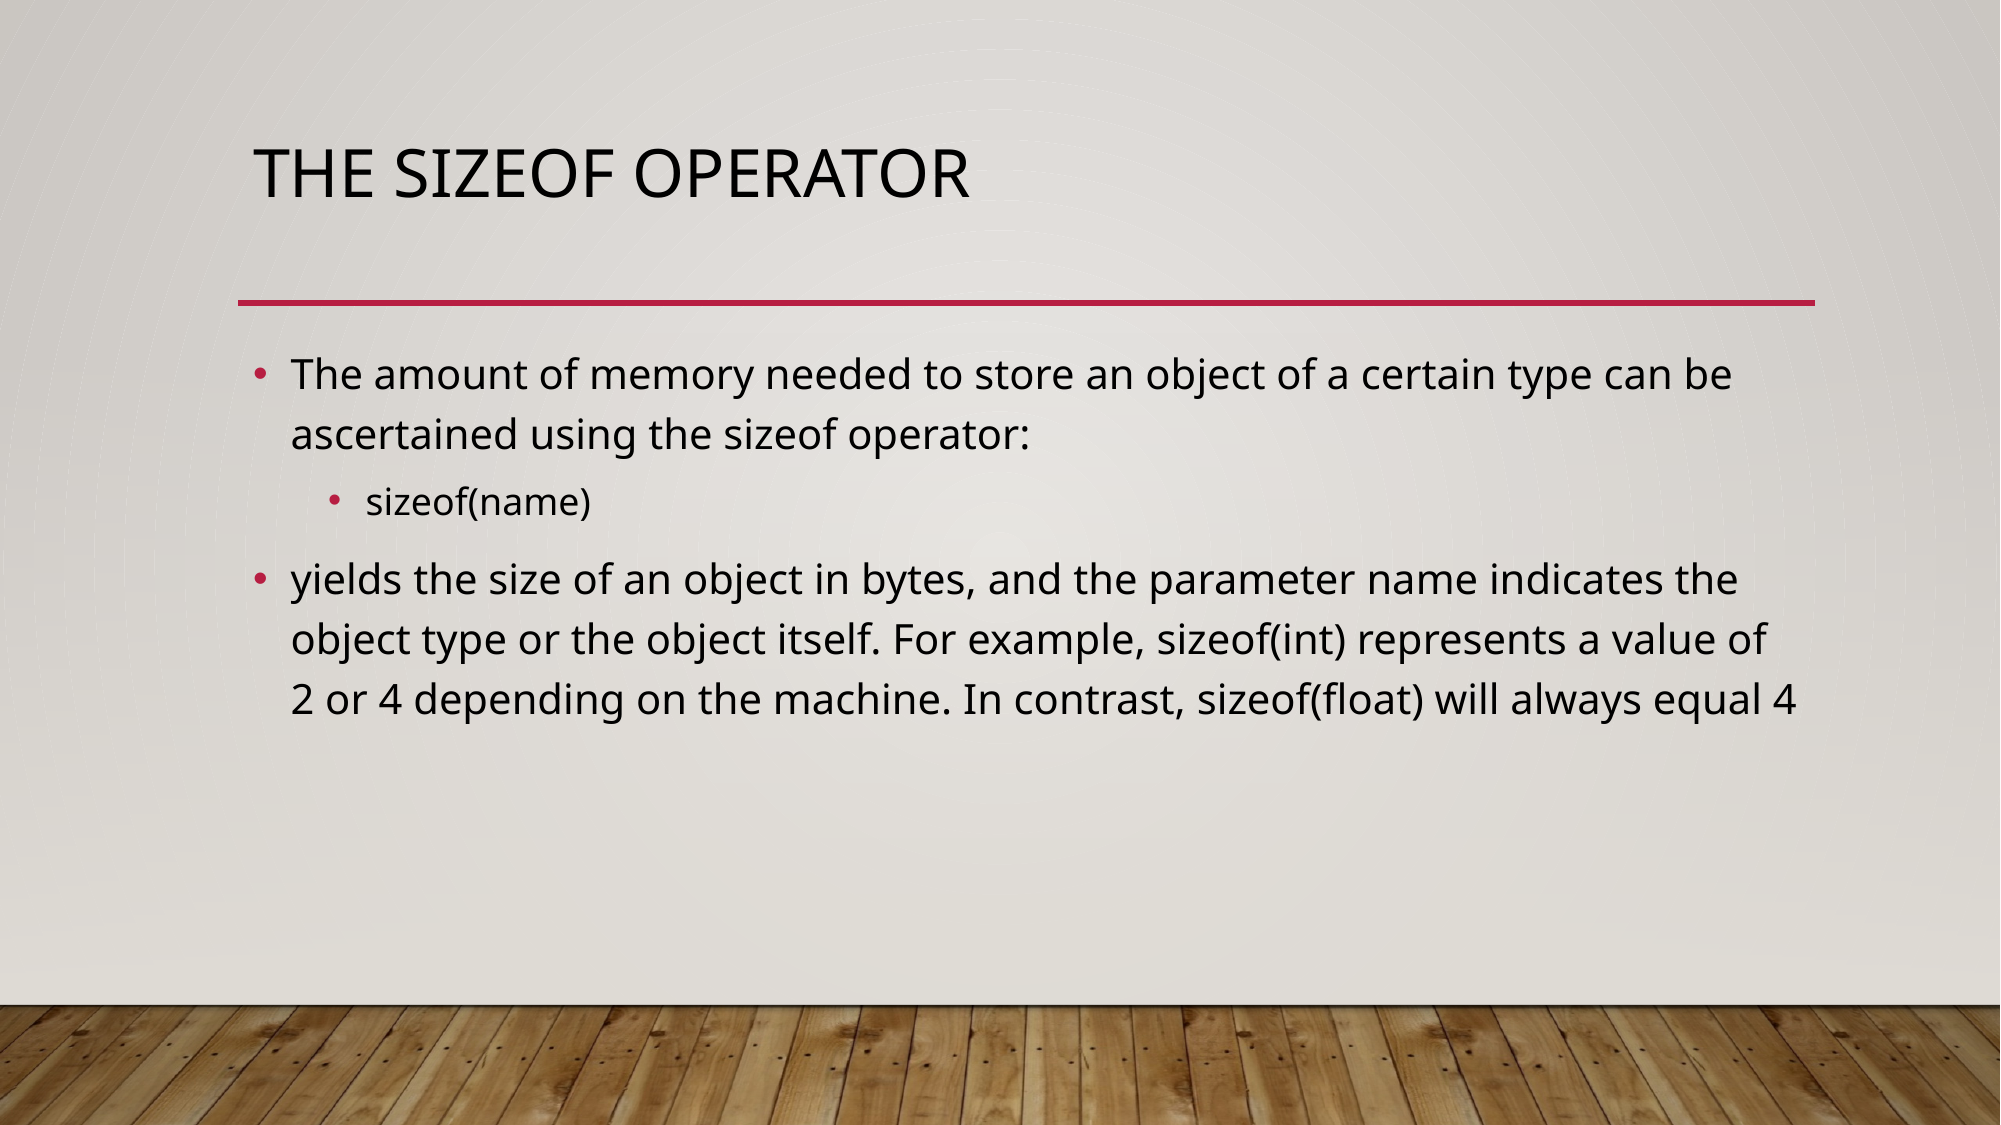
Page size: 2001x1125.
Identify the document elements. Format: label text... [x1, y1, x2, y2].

list The amount of memory needed to store an object of a certain type can be ascertained using the sizeof operator: sizeof(name) yields the size of an object in bytes, and the parameter name indicates the object type or the object itself. For example, sizeof(int) represents a value of 2 or 4 depending on the machine. In contrast, sizeof(float) will always equal 4 [238, 330, 1814, 897]
title The sizeof operator [238, 131, 1814, 305]
picture [0, 1005, 2000, 1125]
